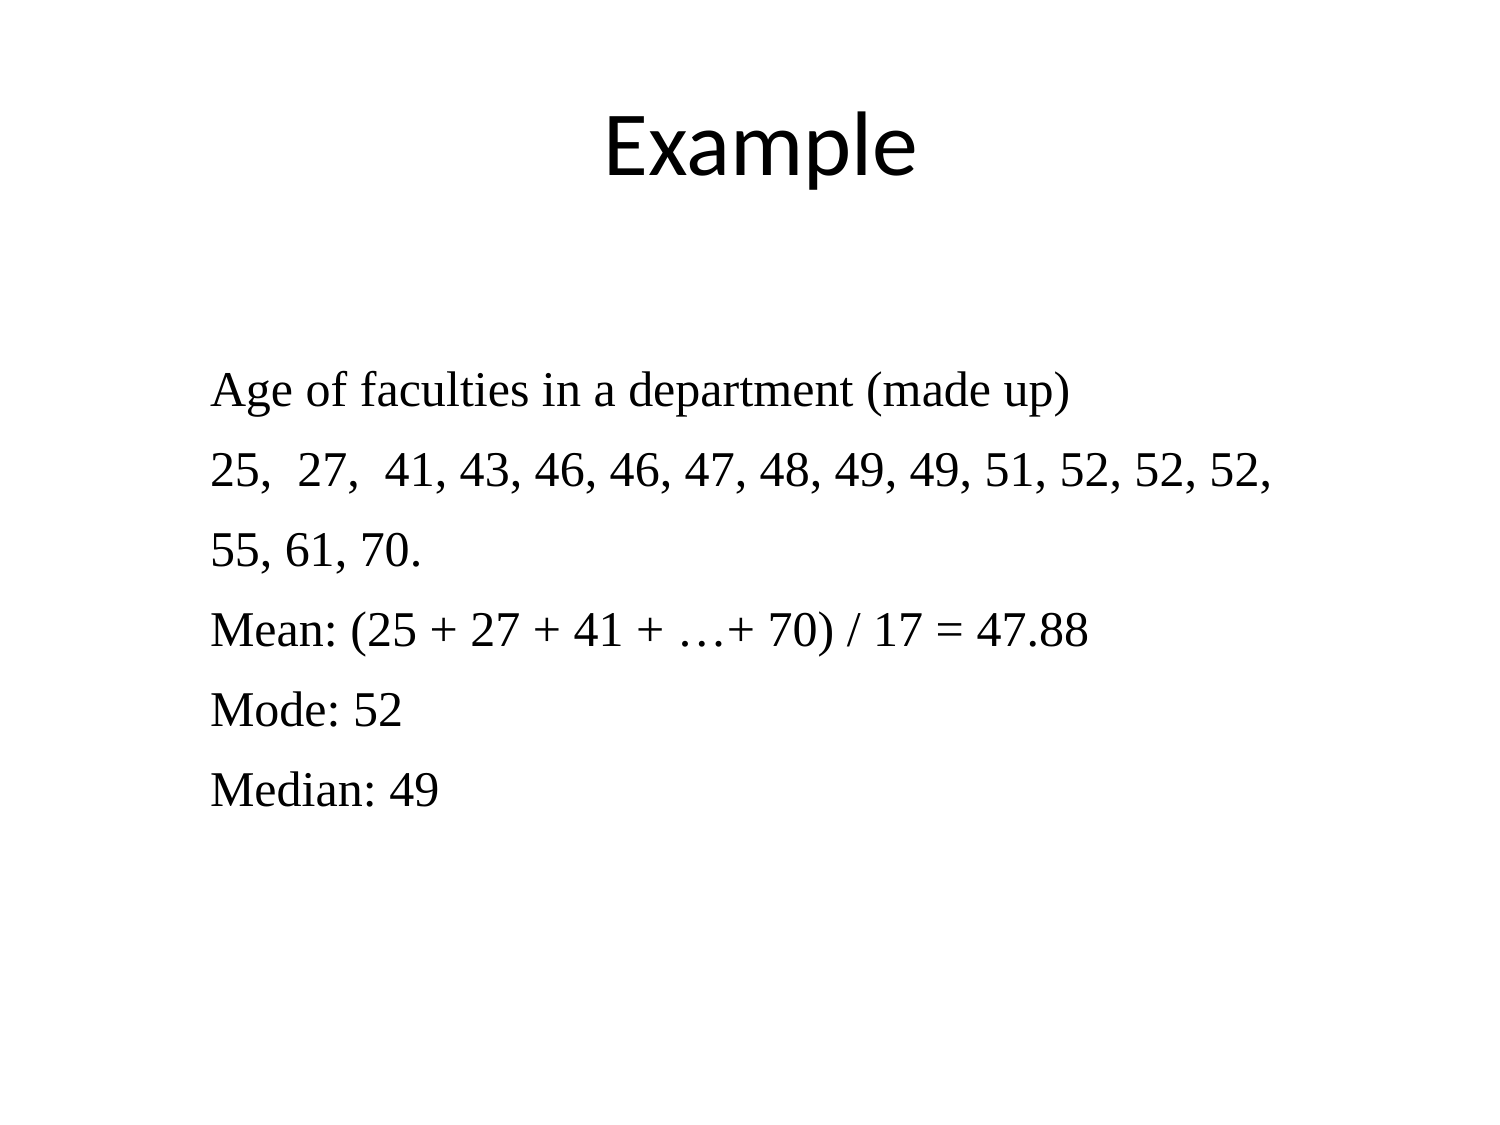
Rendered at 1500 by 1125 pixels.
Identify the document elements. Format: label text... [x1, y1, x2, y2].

text_box Age of faculties in a department (made up) 25, 27, 41, 43, 46, 46, 47, 48, 49, 49, 51, 52, 52, 52, 55, 61, 70. Mean: (25 + 27 + 41 + …+ 70) / 17 = 47.88 Mode: 52 Median: 49 [195, 348, 1448, 904]
title Example [75, 45, 1425, 233]
